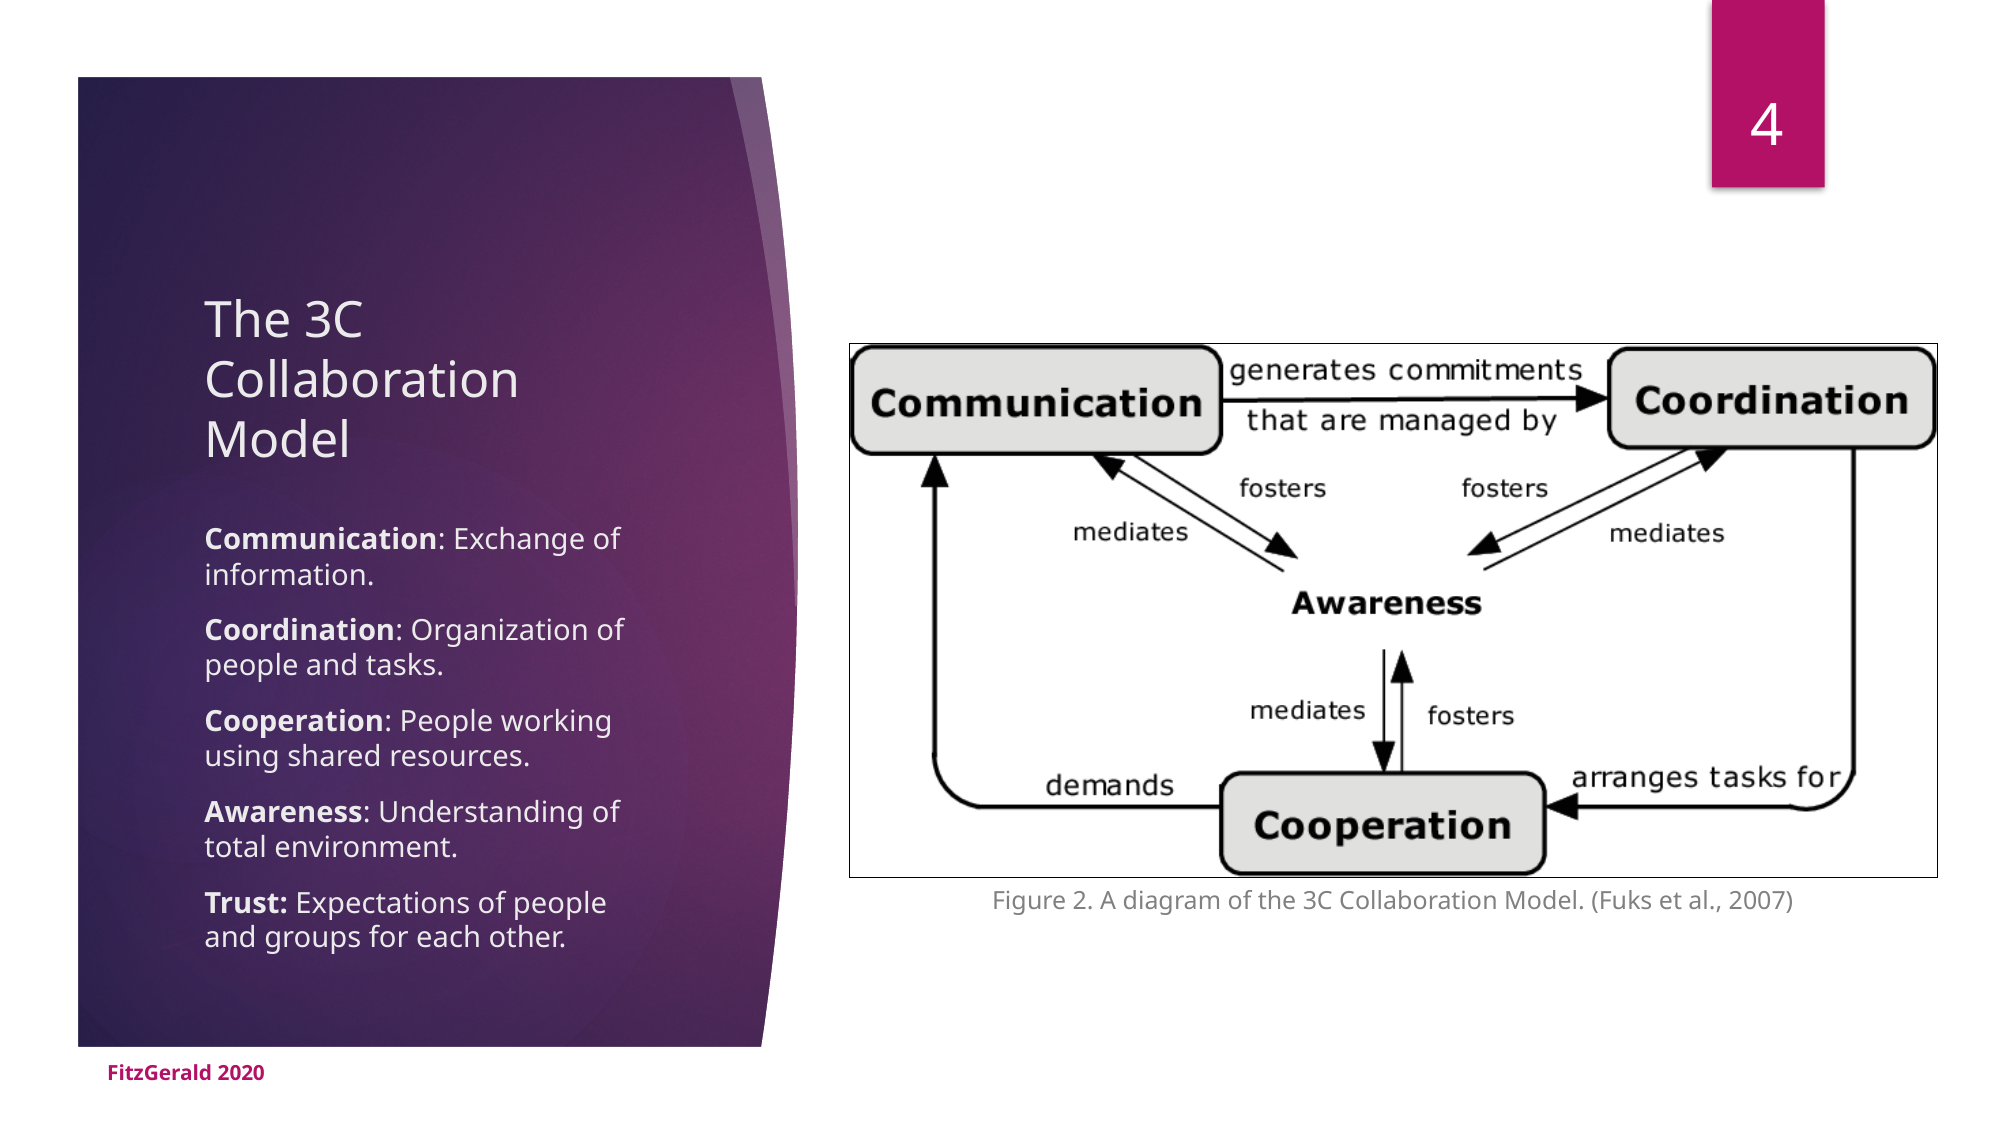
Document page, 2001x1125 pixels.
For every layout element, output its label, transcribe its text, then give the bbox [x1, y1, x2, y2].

list Communication: Exchange of information. Coordination: Organization of people and tasks. Cooperation: People working using shared resources. Awareness: Understanding of total environment. Trust: Expectations of people and groups for each other. [189, 513, 648, 989]
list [848, 343, 1938, 878]
text_box Figure 2. A diagram of the 3C Collaboration Model. (Fuks et al., 2007) [849, 886, 1938, 922]
slide_number 4 [1698, 48, 1836, 175]
title The 3C Collaboration Model [189, 212, 648, 475]
footer FitzGerald 2020 [92, 1048, 726, 1099]
